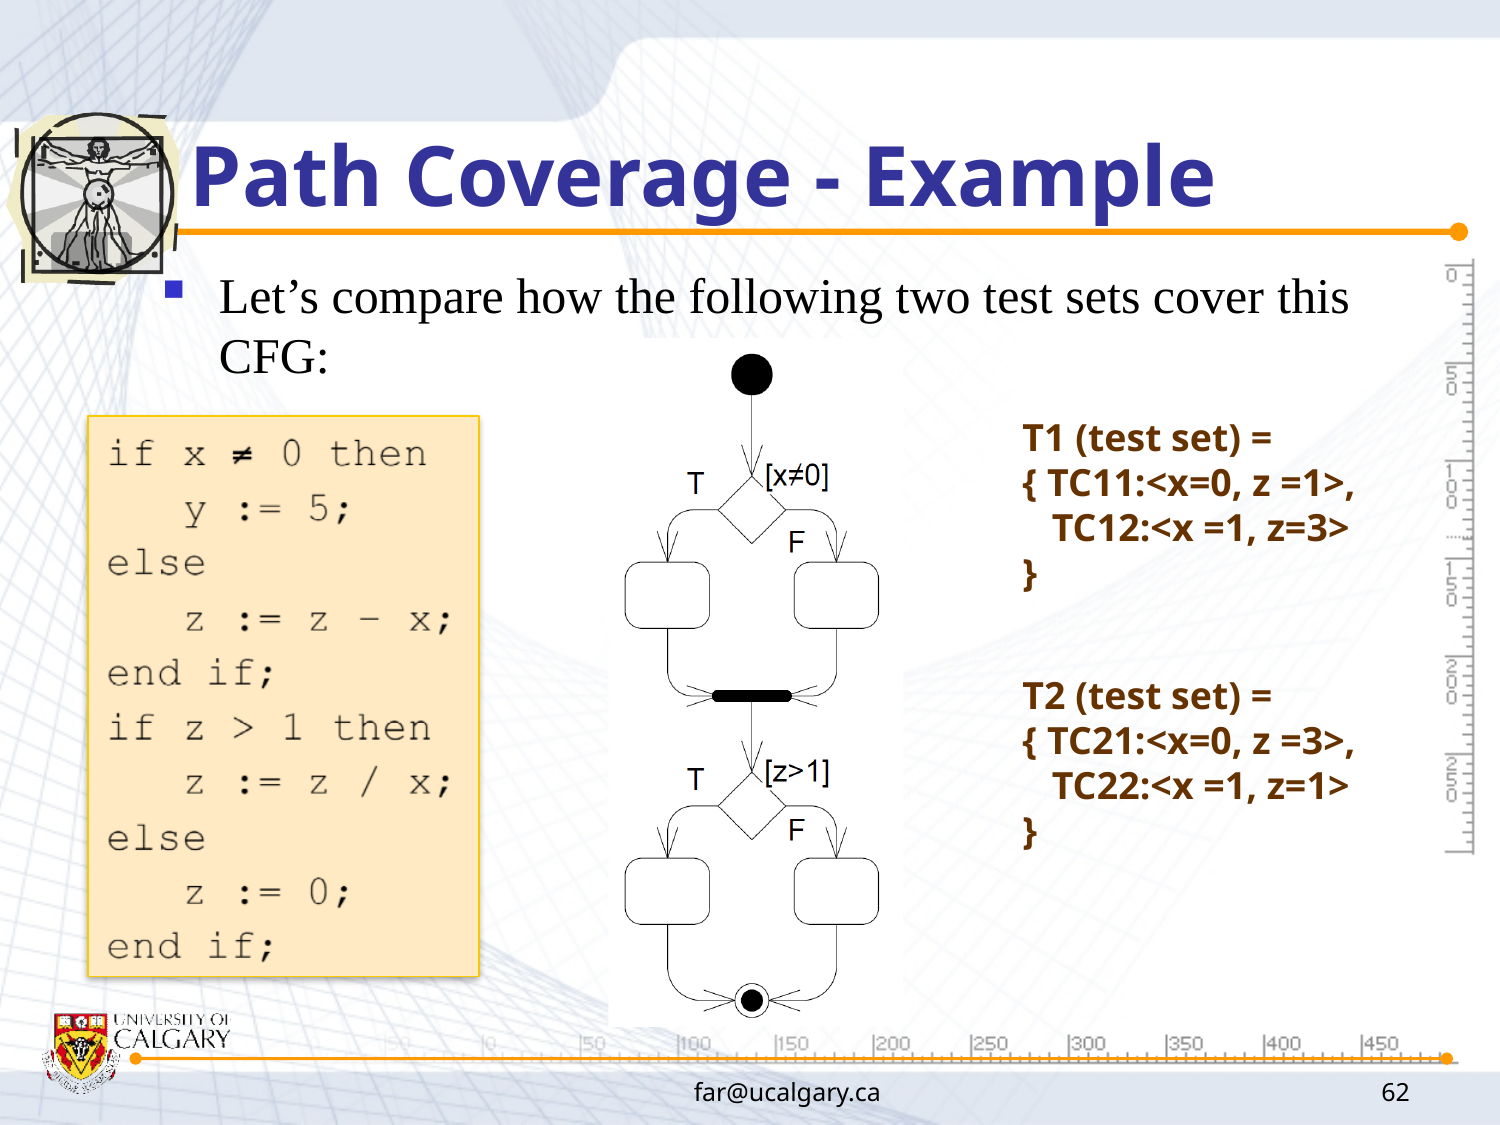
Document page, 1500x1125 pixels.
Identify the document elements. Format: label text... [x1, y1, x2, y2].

footer far@ucalgary.ca [549, 1051, 1026, 1118]
title Path Coverage - Example [174, 42, 1468, 231]
list Let’s compare how the following two test sets cover this CFG: [147, 255, 1461, 410]
picture [0, 0, 1500, 1125]
slide_number 62 [1112, 1051, 1426, 1118]
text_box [1007, 406, 1400, 862]
